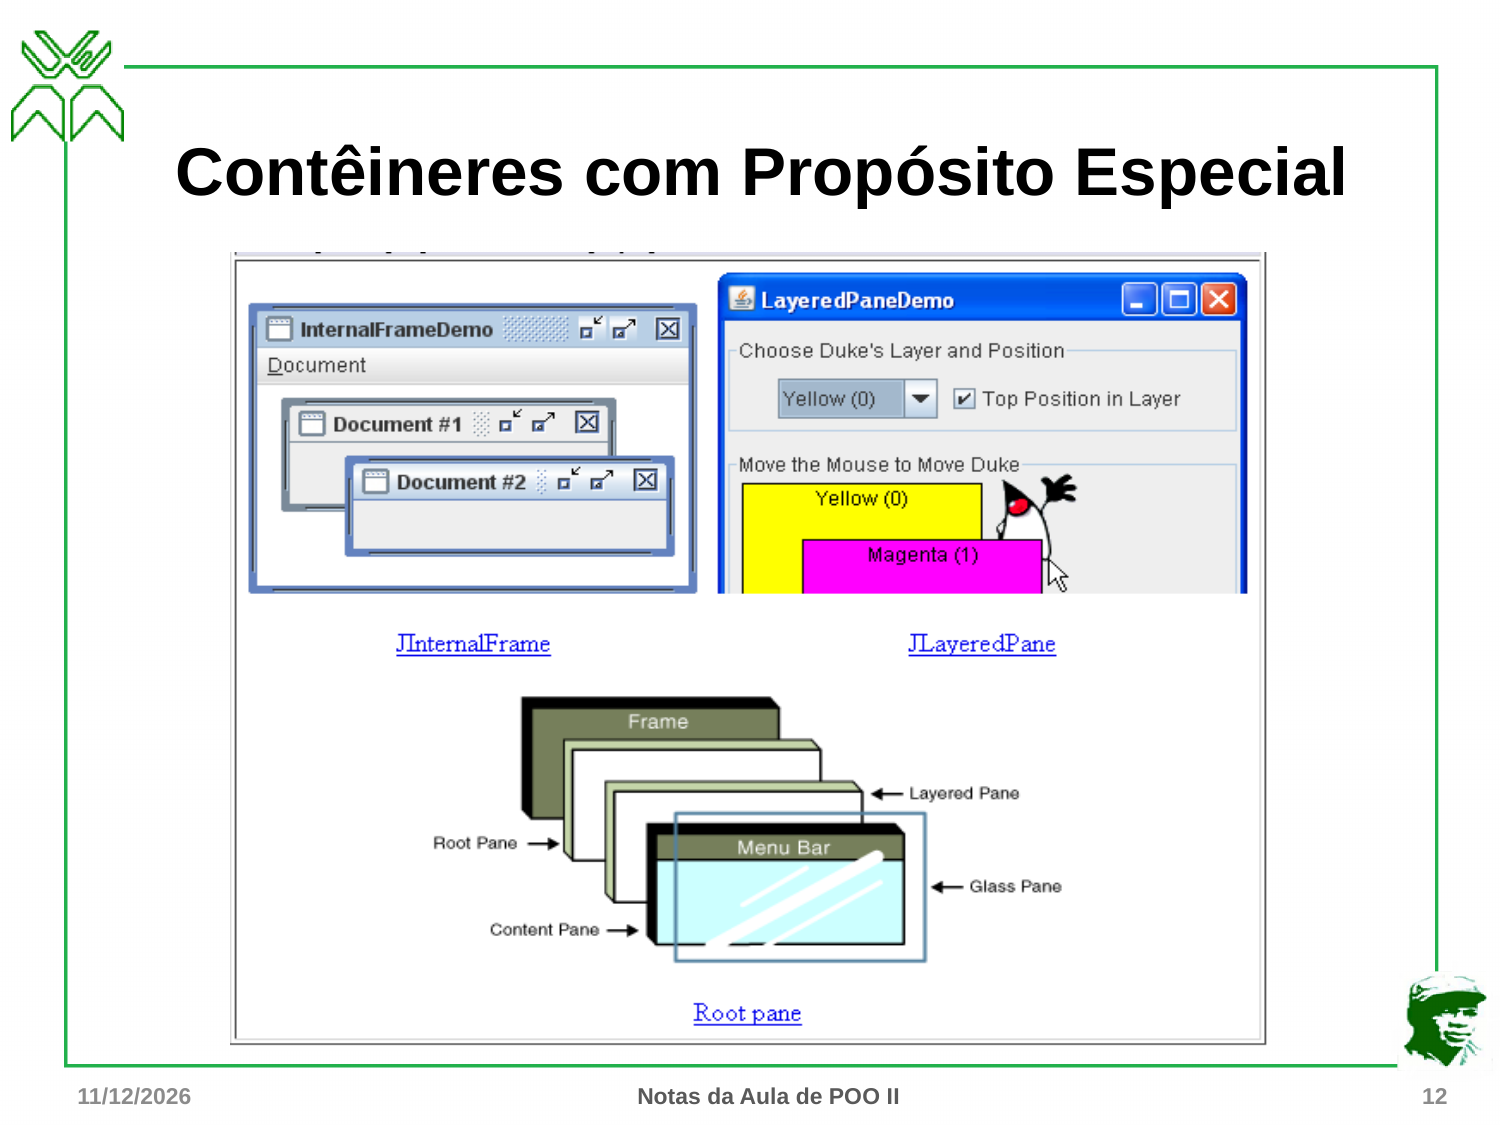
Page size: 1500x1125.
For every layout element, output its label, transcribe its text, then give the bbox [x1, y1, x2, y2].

slide_number 12 [1149, 1065, 1463, 1125]
footer Notas da Aula de POO II [450, 1065, 1088, 1125]
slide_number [62, 1065, 413, 1125]
title Contêineres com Propósito Especial [125, 87, 1400, 250]
picture [0, 0, 1500, 1125]
